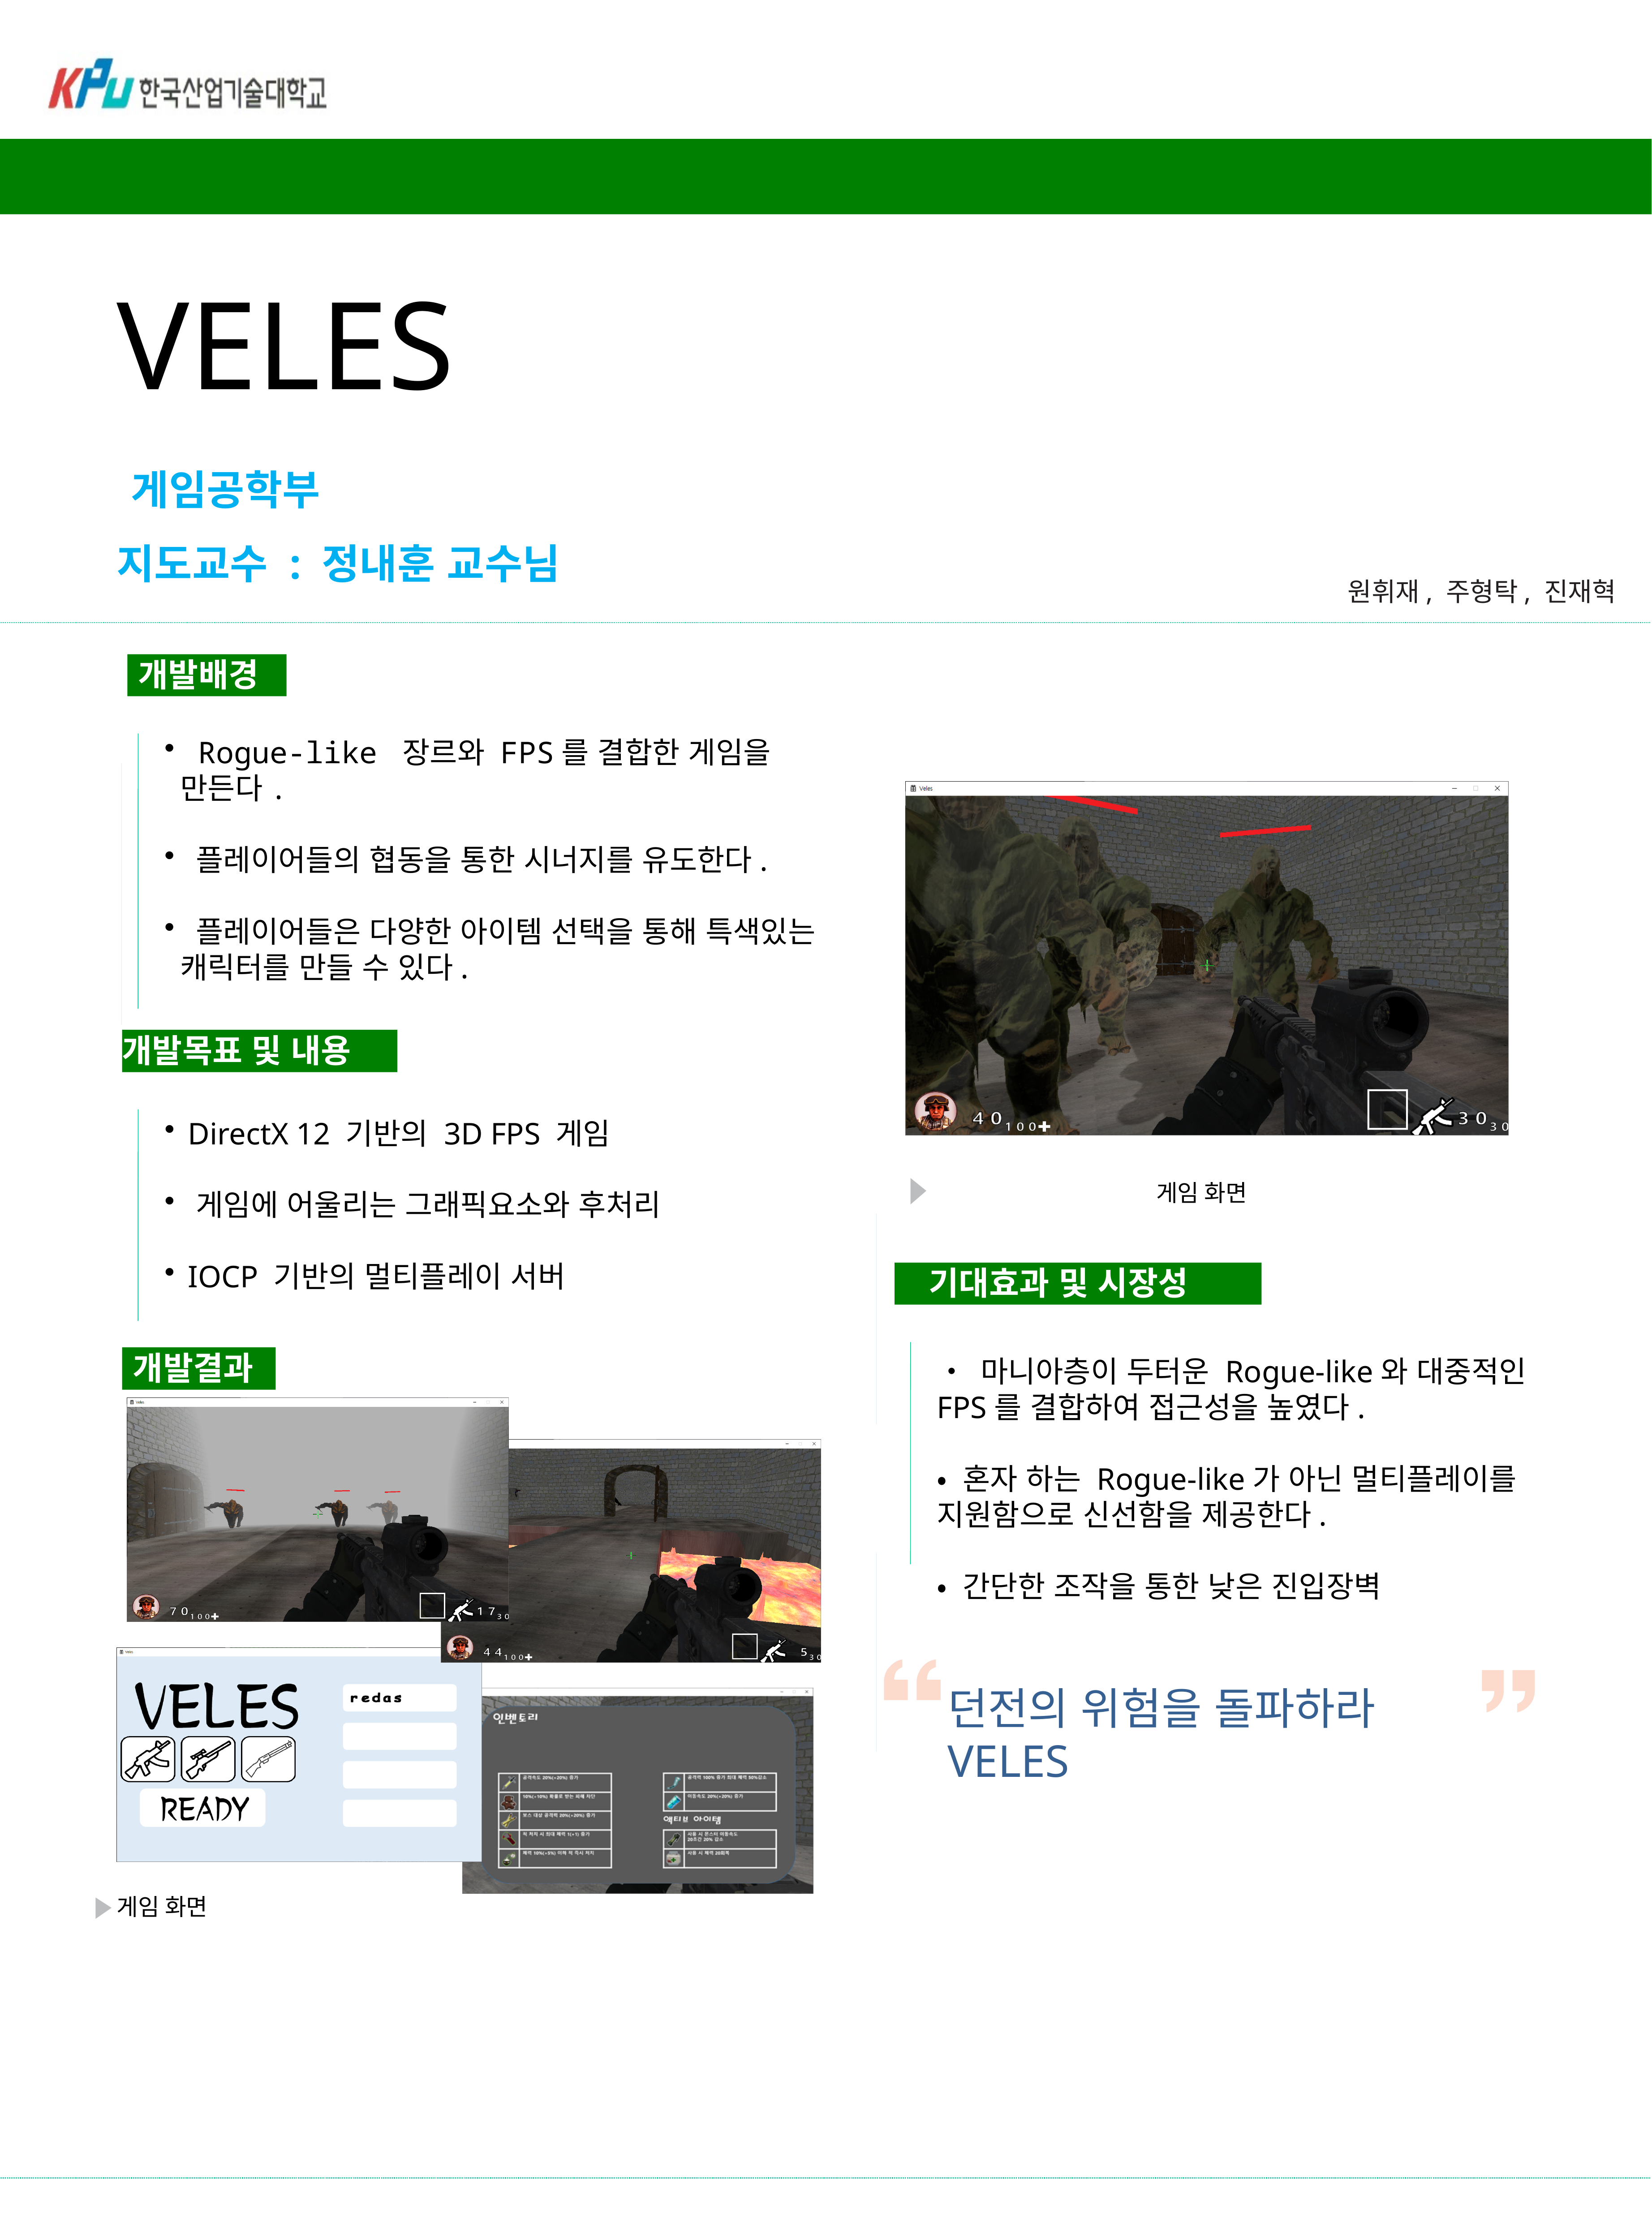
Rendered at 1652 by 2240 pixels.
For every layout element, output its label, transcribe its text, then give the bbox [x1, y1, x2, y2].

text_box [122, 1347, 276, 1390]
text_box 지도교수 : 정내훈 교수님 [116, 537, 603, 587]
text_box 게임 화면 [95, 1882, 415, 1931]
text_box 개발배경 [138, 654, 259, 694]
text_box 개발결과 [133, 1347, 254, 1387]
text_box [95, 1897, 112, 1919]
text_box • 마니아층이 두터운 Rogue-like와 대중적인 FPS를 결합하여 접근성을 높였다. • 혼자 하는 Rogue-like가 아닌 멀티플레이를 지원함으로 신선함을 제공한다. • 간단한 조작을 통한 낮은 진입장벽 [916, 1342, 1605, 1614]
text_box 던전의 위험을 돌파하라 VELES [926, 1670, 1593, 1797]
text_box [122, 1069, 397, 1072]
text_box 기대효과 및 시장성 [929, 1262, 1188, 1302]
text_box [884, 1659, 908, 1700]
text_box [127, 654, 287, 697]
text_box [895, 1262, 1262, 1305]
text_box 게임 화면 [921, 1167, 1482, 1217]
text_box [0, 139, 1652, 215]
text_box 개발목표 및 내용 [122, 1030, 403, 1069]
picture [42, 51, 334, 130]
text_box Rogue-like 장르와 FPS를 결합한 게임을 만든다. 플레이어들의 협동을 통한 시너지를 유도한다. 플레이어들은 다양한 아이템 선택을 통해 특색있는 캐릭터를 만들 수 있다. [143, 723, 866, 995]
text_box 게임공학부 [131, 464, 321, 537]
text_box 원휘재, 주형탁, 진재혁 [1347, 575, 1616, 607]
picture [116, 1397, 821, 1894]
text_box DirectX 12 기반의 3D FPS 게임 게임에 어울리는 그래픽요소와 후처리 IOCP 기반의 멀티플레이 서버 [143, 1104, 794, 1304]
text_box [910, 1178, 926, 1205]
text_box VELES [116, 268, 921, 414]
text_box [916, 1659, 936, 1700]
picture [905, 781, 1509, 1135]
